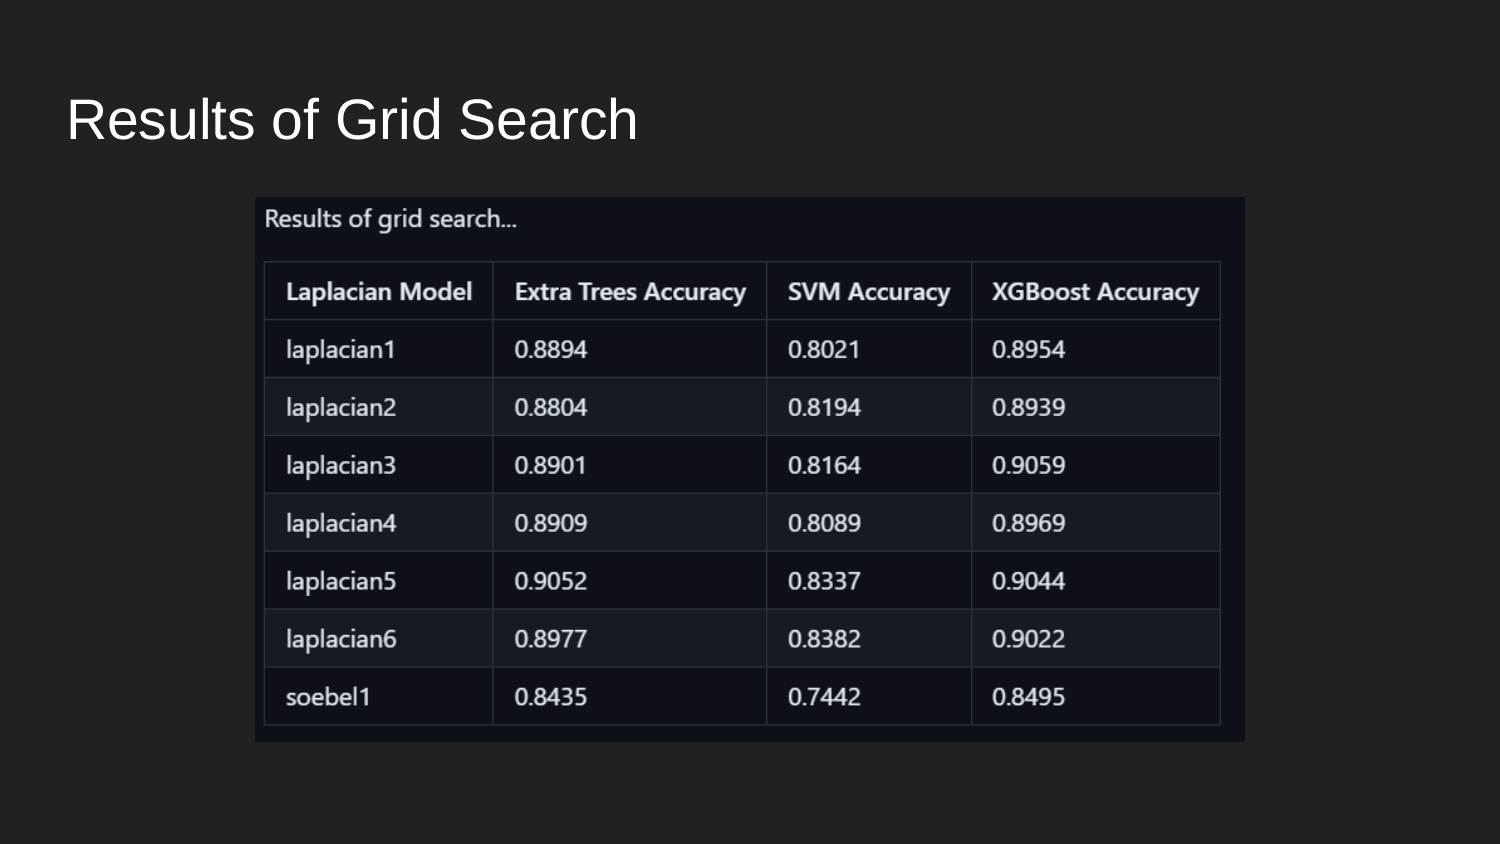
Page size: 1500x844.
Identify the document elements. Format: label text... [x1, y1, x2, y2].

title Results of Grid Search [51, 72, 1449, 167]
picture [254, 197, 1246, 742]
